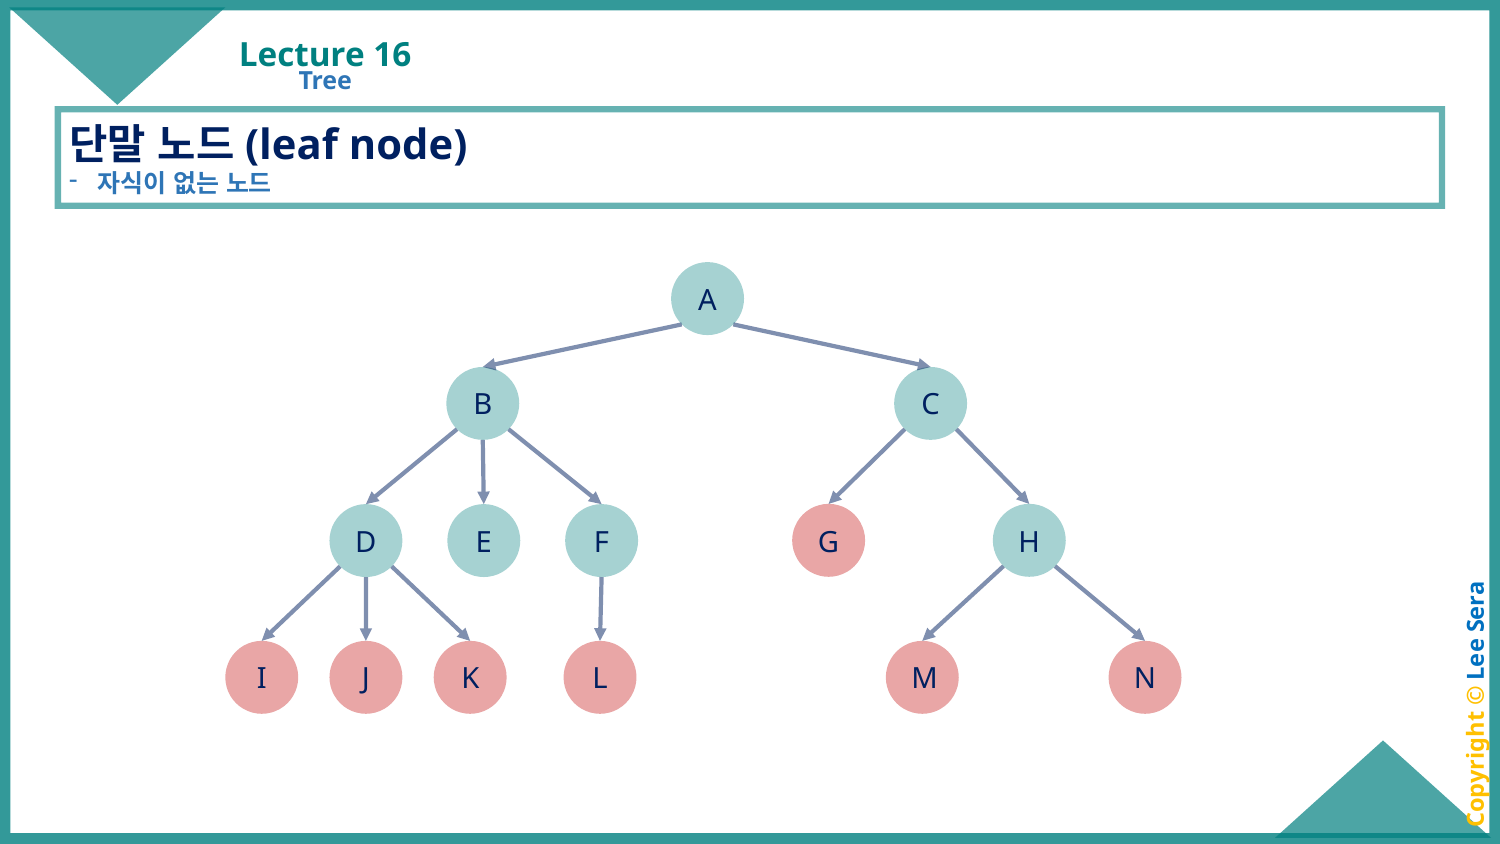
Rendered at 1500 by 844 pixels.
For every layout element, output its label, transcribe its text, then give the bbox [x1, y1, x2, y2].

text_box [6, 6, 228, 107]
text_box 단말 노드(leaf node) 자식이 없는 노드 [57, 108, 1443, 207]
title Lecture 16 [210, 8, 440, 62]
subtitle Tree [165, 62, 485, 113]
text_box [1272, 739, 1458, 839]
text_box Copyright © Lee Sera [1458, 565, 1496, 844]
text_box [225, 262, 1182, 714]
text_box [0, 0, 1500, 844]
